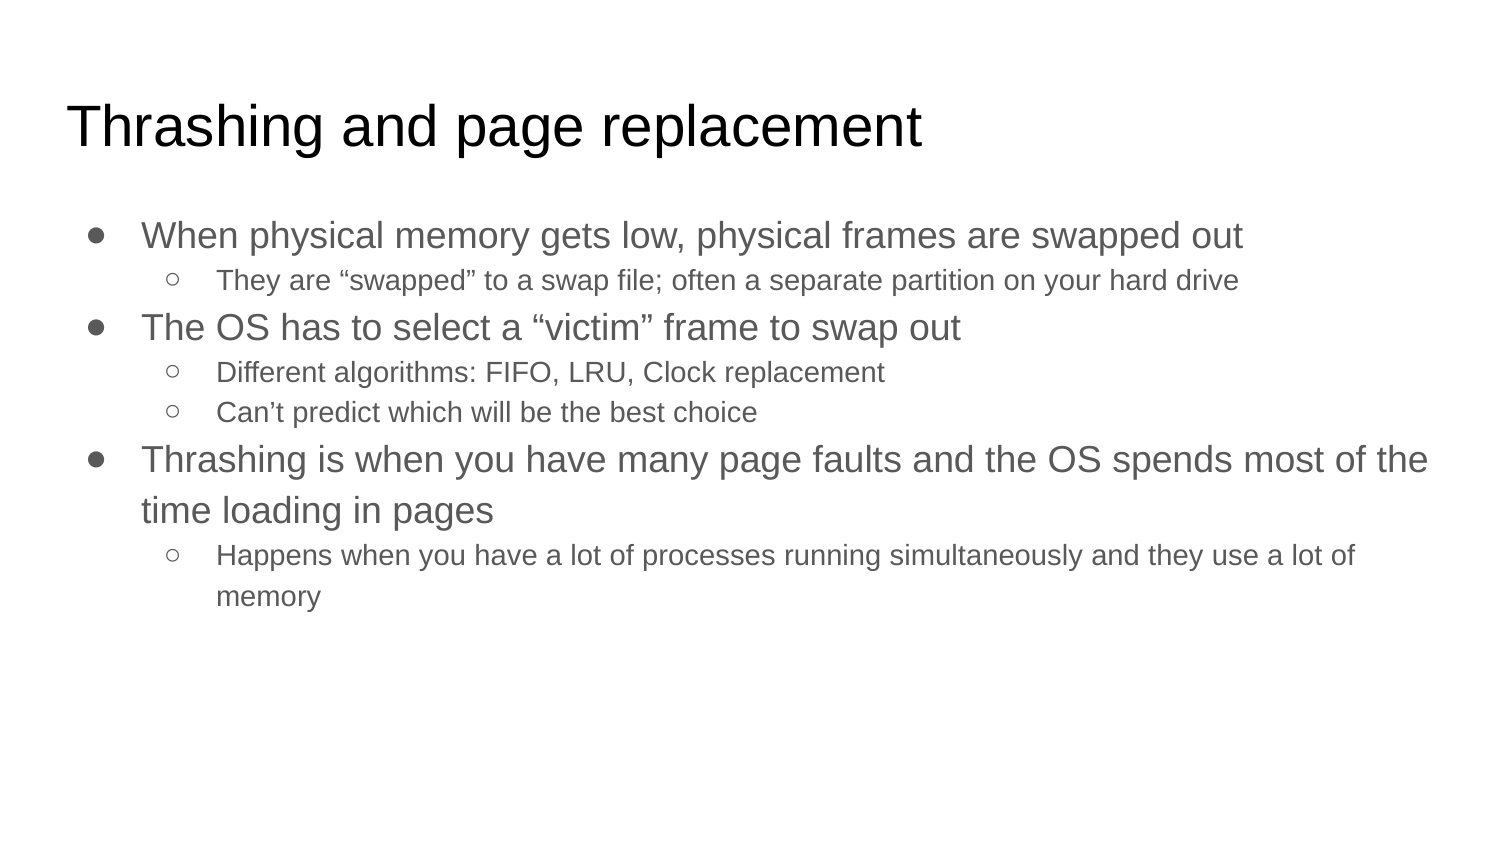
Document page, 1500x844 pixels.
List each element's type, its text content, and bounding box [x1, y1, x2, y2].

list When physical memory gets low, physical frames are swapped out They are “swapped” to a swap file; often a separate partition on your hard drive The OS has to select a “victim” frame to swap out Different algorithms: FIFO, LRU, Clock replacement Can’t predict which will be the best choice Thrashing is when you have many page faults and the OS spends most of the time loading in pages Happens when you have a lot of processes running simultaneously and they use a lot of memory [51, 189, 1449, 750]
title Thrashing and page replacement [51, 72, 1449, 167]
